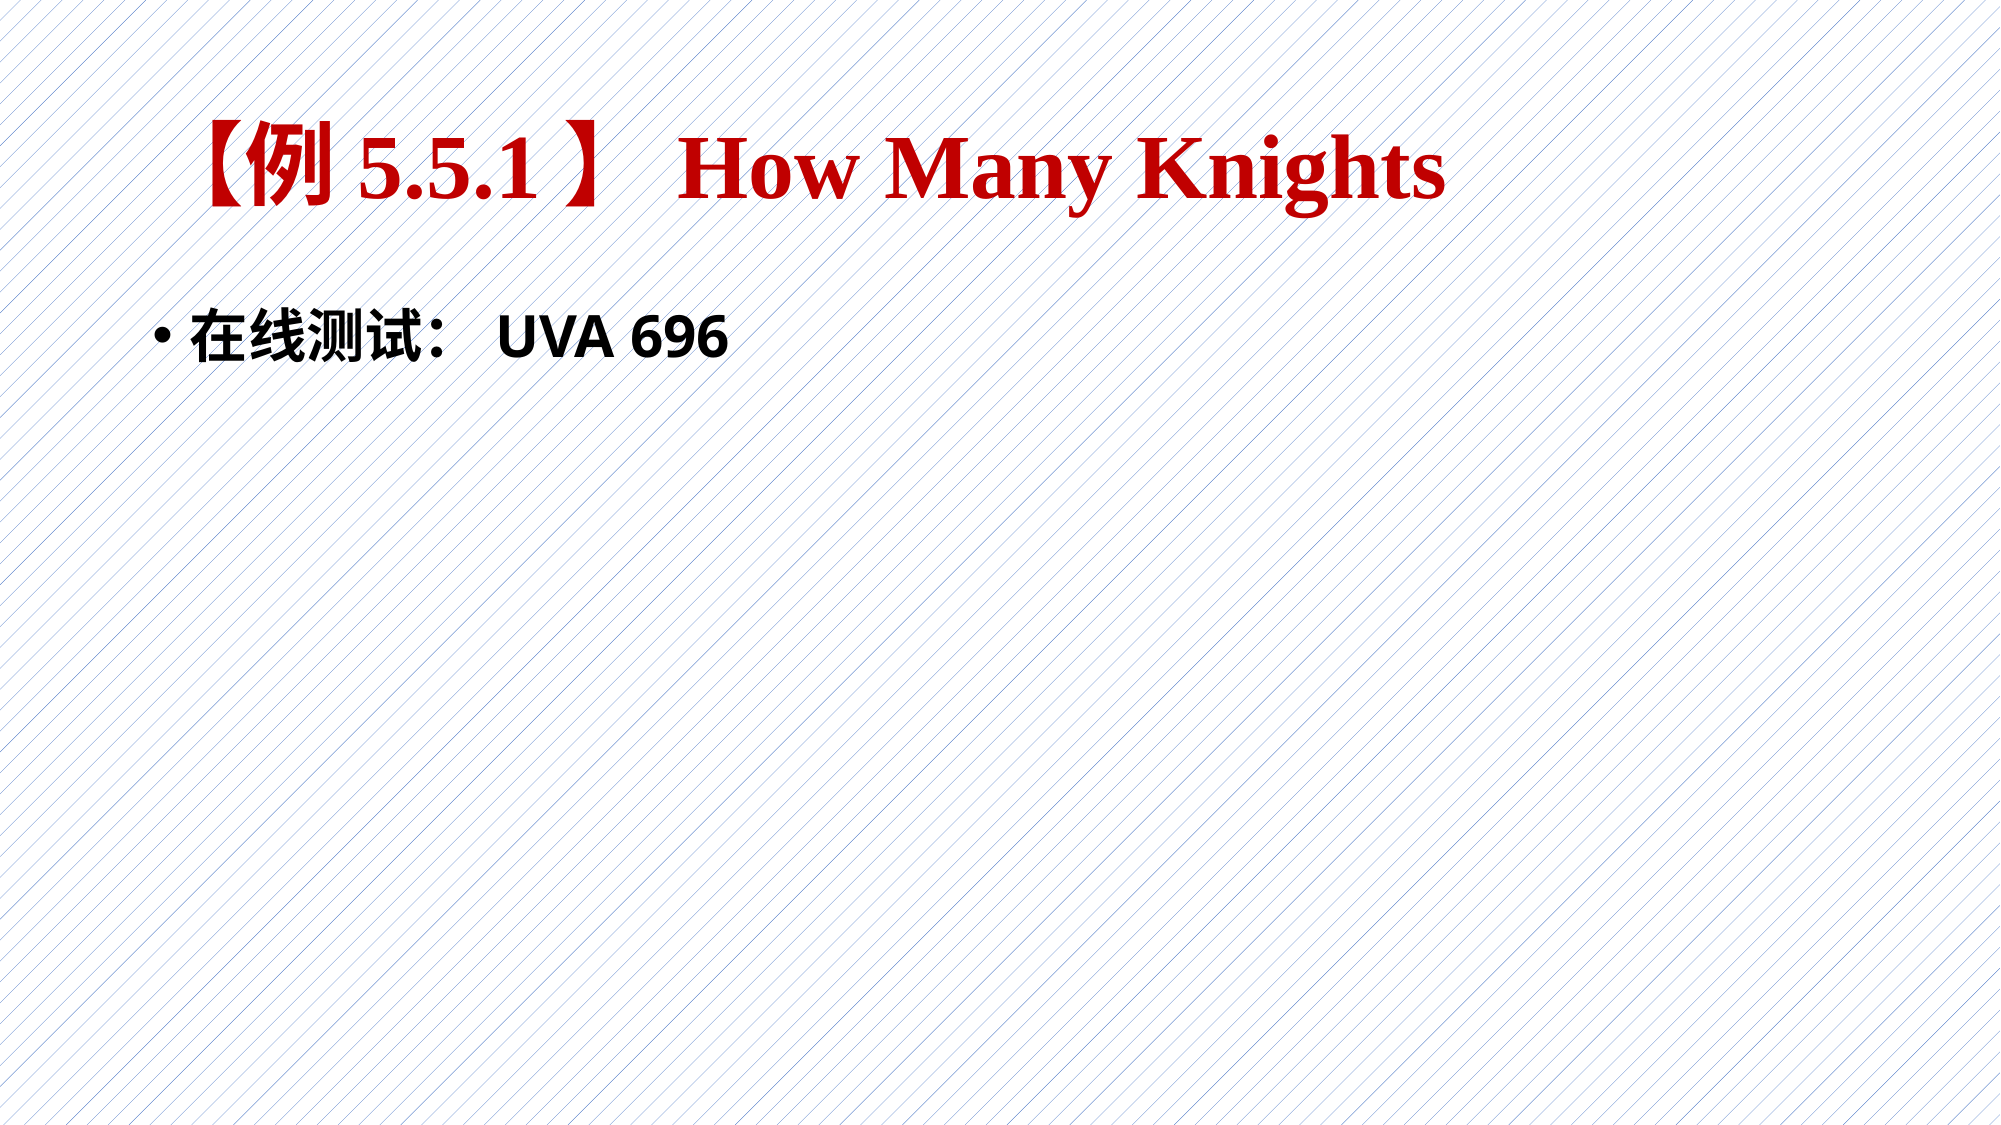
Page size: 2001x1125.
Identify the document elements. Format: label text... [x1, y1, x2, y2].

list 在线测试：UVA 696 [137, 299, 1863, 1014]
title 【例5.5.1】How Many Knights [137, 59, 1863, 278]
